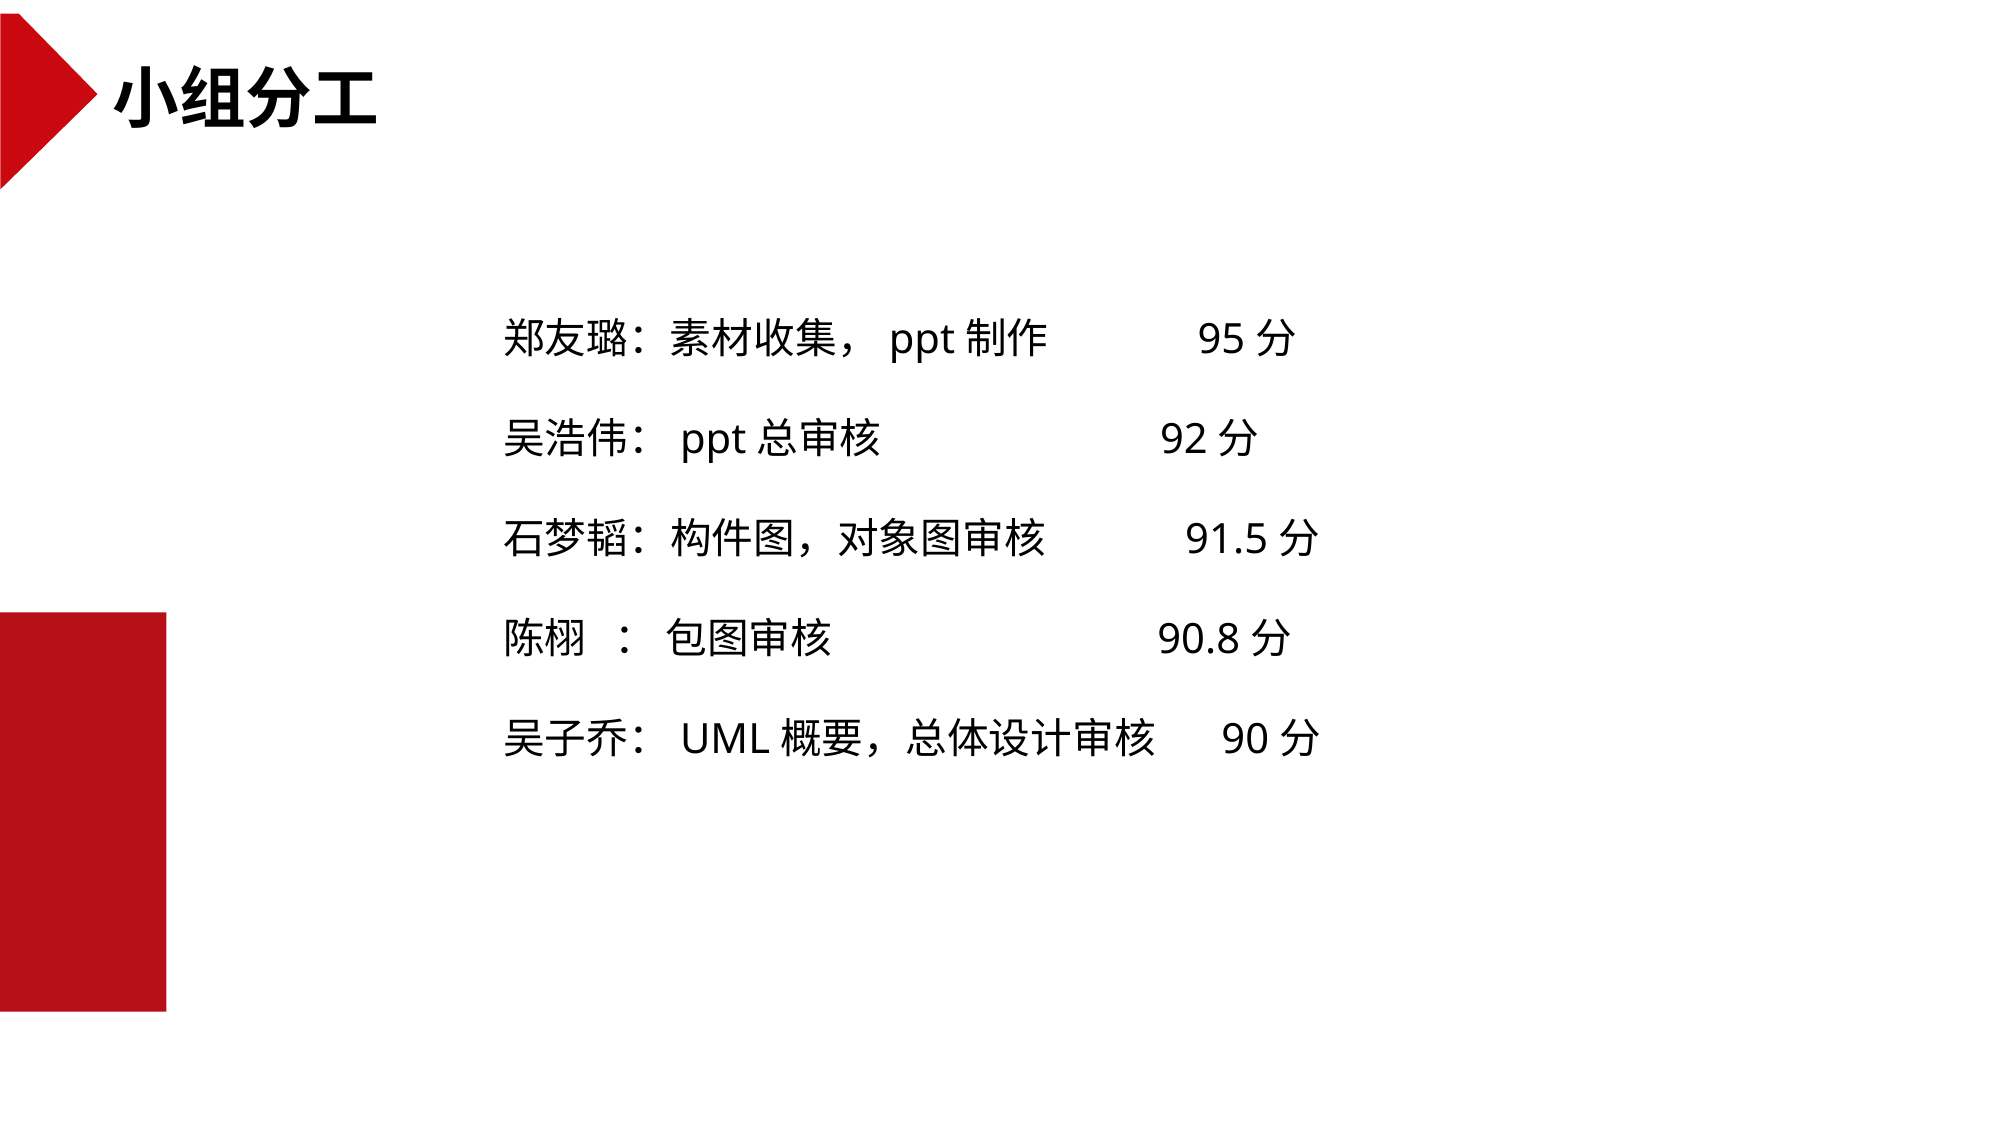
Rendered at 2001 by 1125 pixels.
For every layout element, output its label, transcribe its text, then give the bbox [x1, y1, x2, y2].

text_box 小组分工 [97, 48, 933, 144]
text_box [0, 612, 167, 1012]
text_box [0, 12, 97, 192]
text_box 郑友璐：素材收集，ppt制作 95分 吴浩伟：ppt总审核 92分 石梦韬：构件图，对象图审核 91.5分 陈栩 ： 包图审核 90.8分 吴子乔：UML概要，总体设计审核 90分 [488, 254, 2000, 770]
